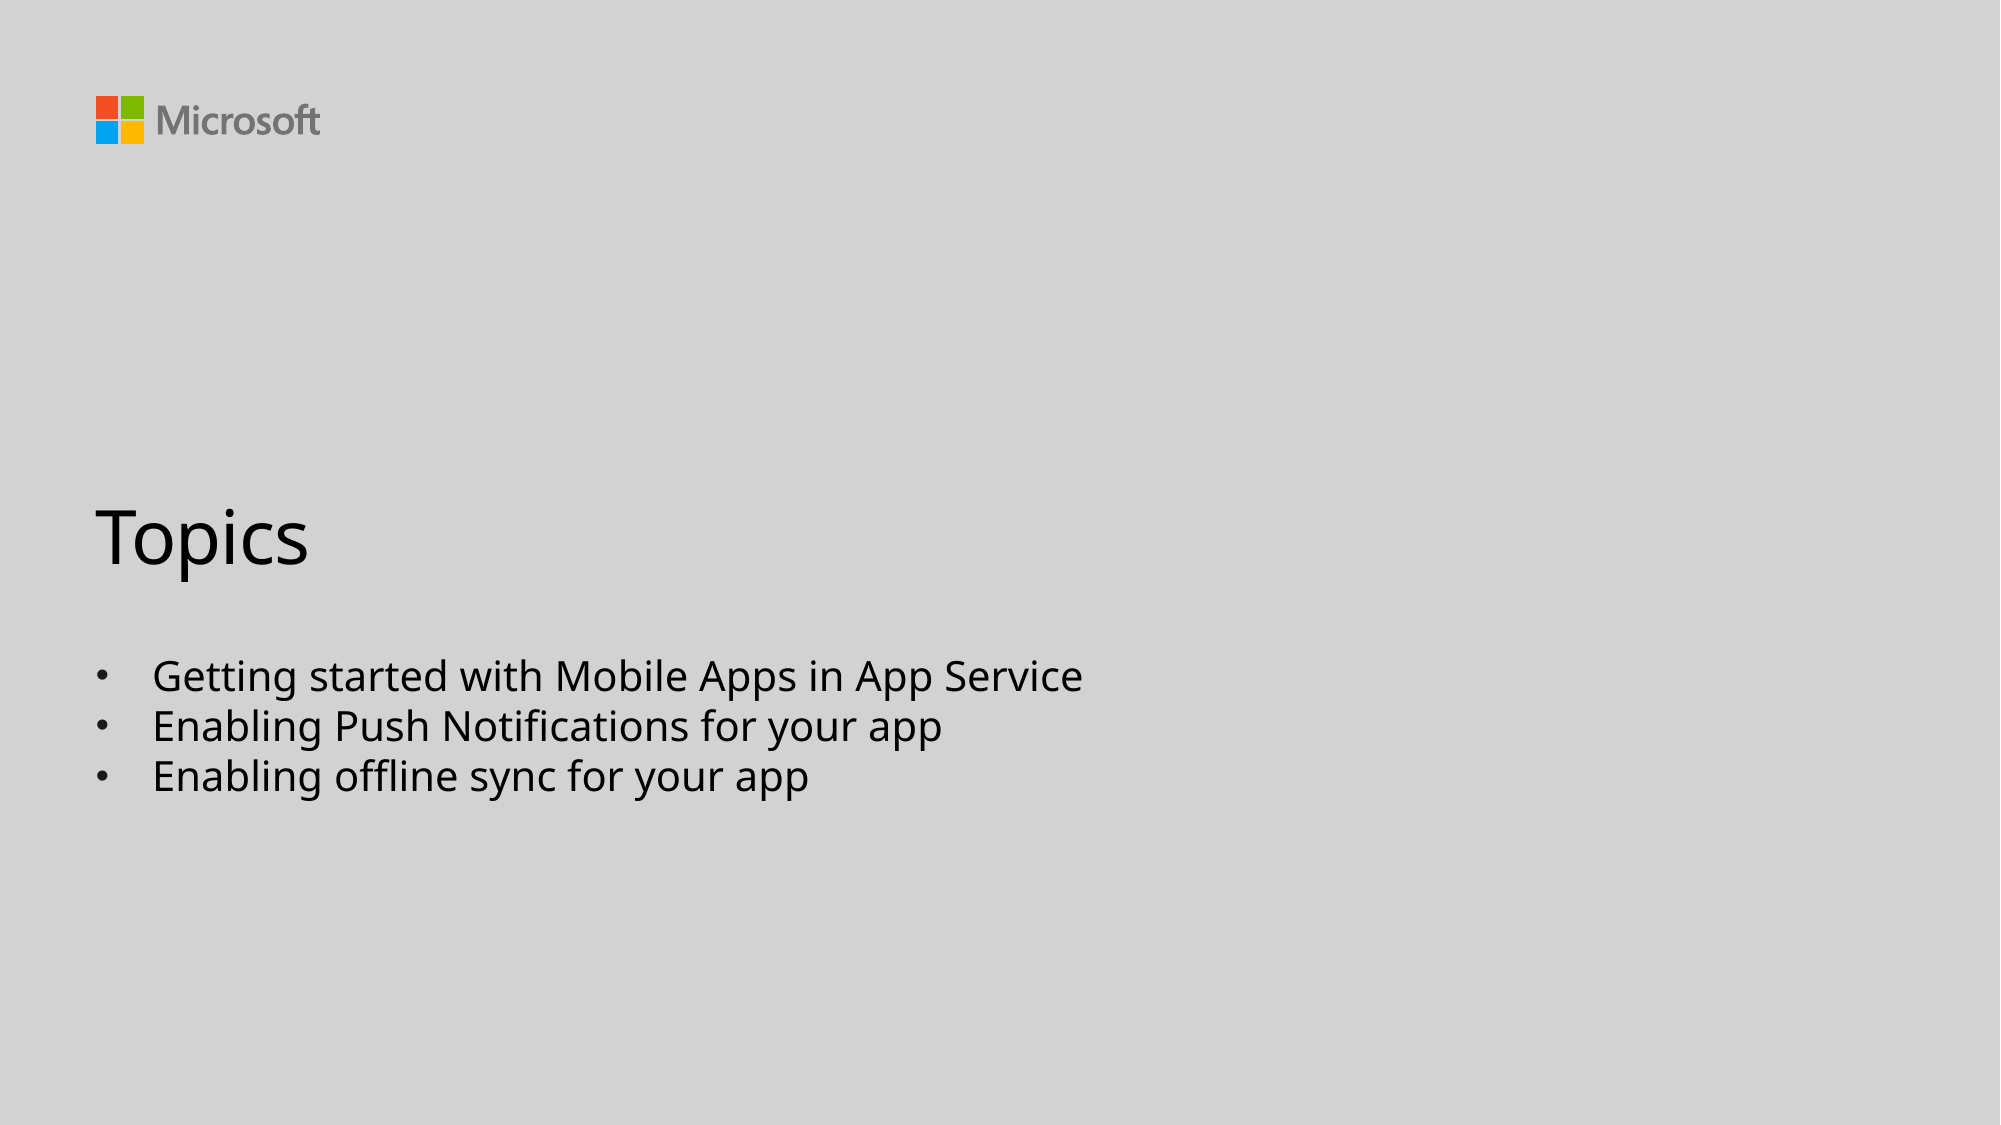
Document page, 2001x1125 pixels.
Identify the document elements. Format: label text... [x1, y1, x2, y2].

title Topics [95, 488, 1596, 580]
list Getting started with Mobile Apps in App Service Enabling Push Notifications for your app Enabling offline sync for your app [95, 650, 1596, 802]
